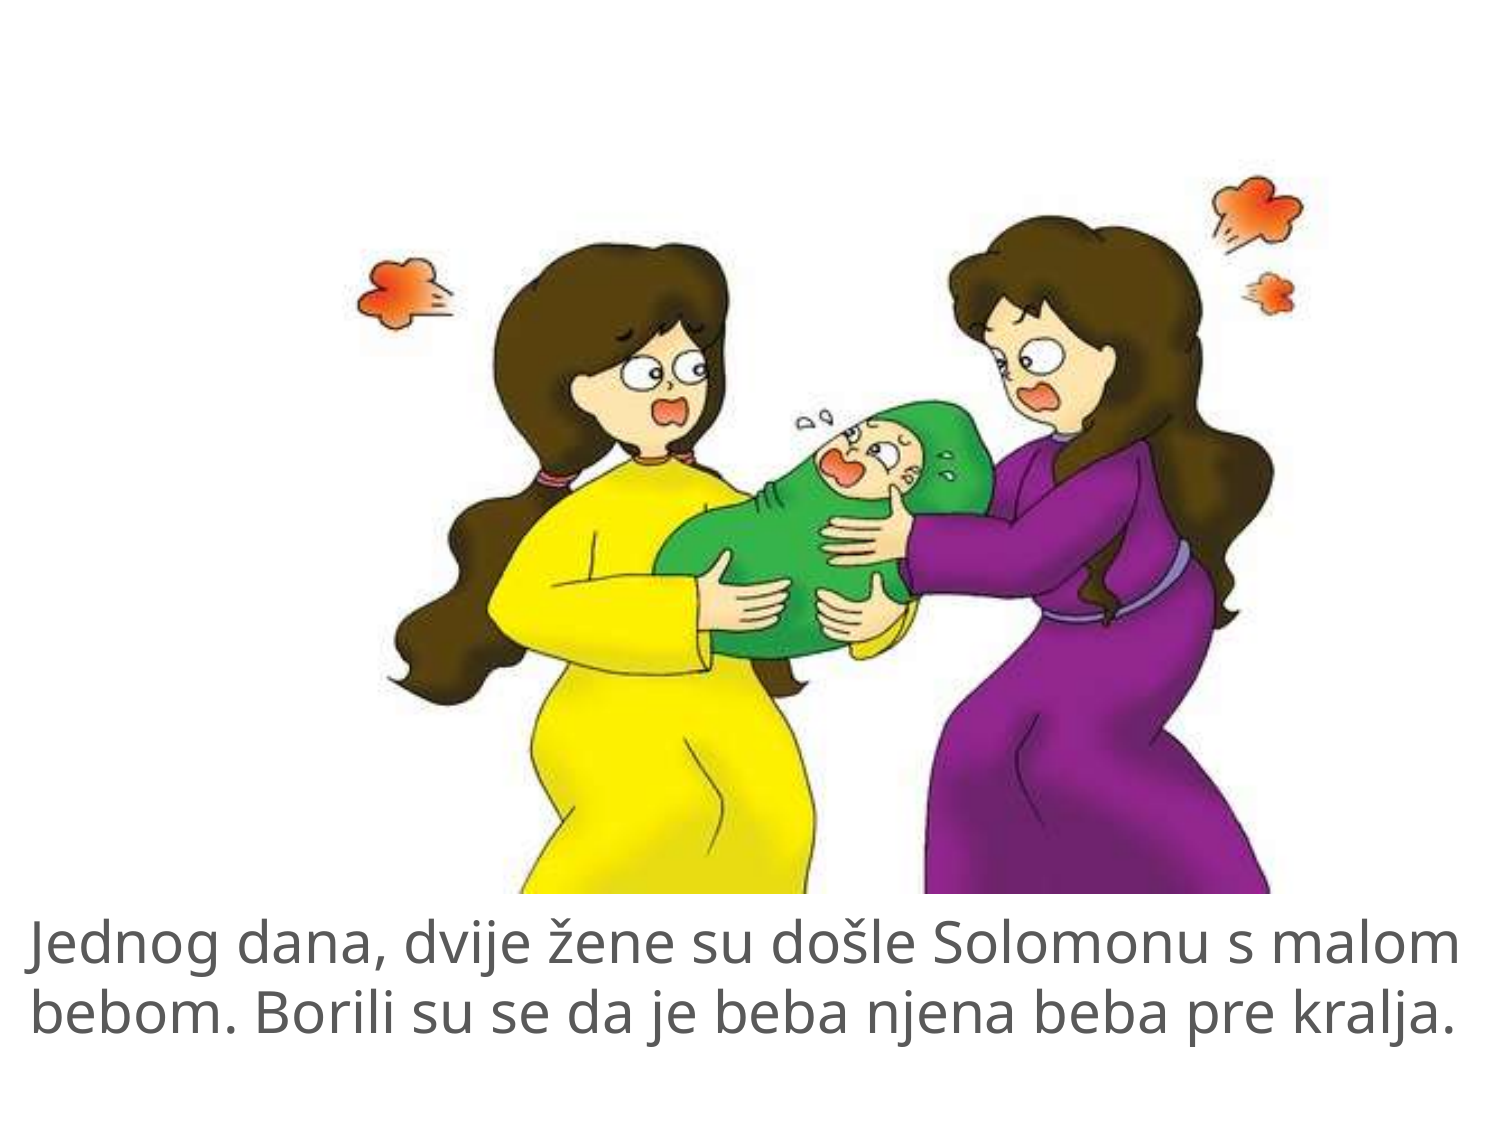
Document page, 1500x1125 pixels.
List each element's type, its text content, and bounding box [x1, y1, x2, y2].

picture [1, 0, 1459, 894]
text_box Jednog dana, dvije žene su došle Solomonu s malom bebom. Borili su se da je beba njena beba pre kralja. [14, 897, 1500, 1053]
